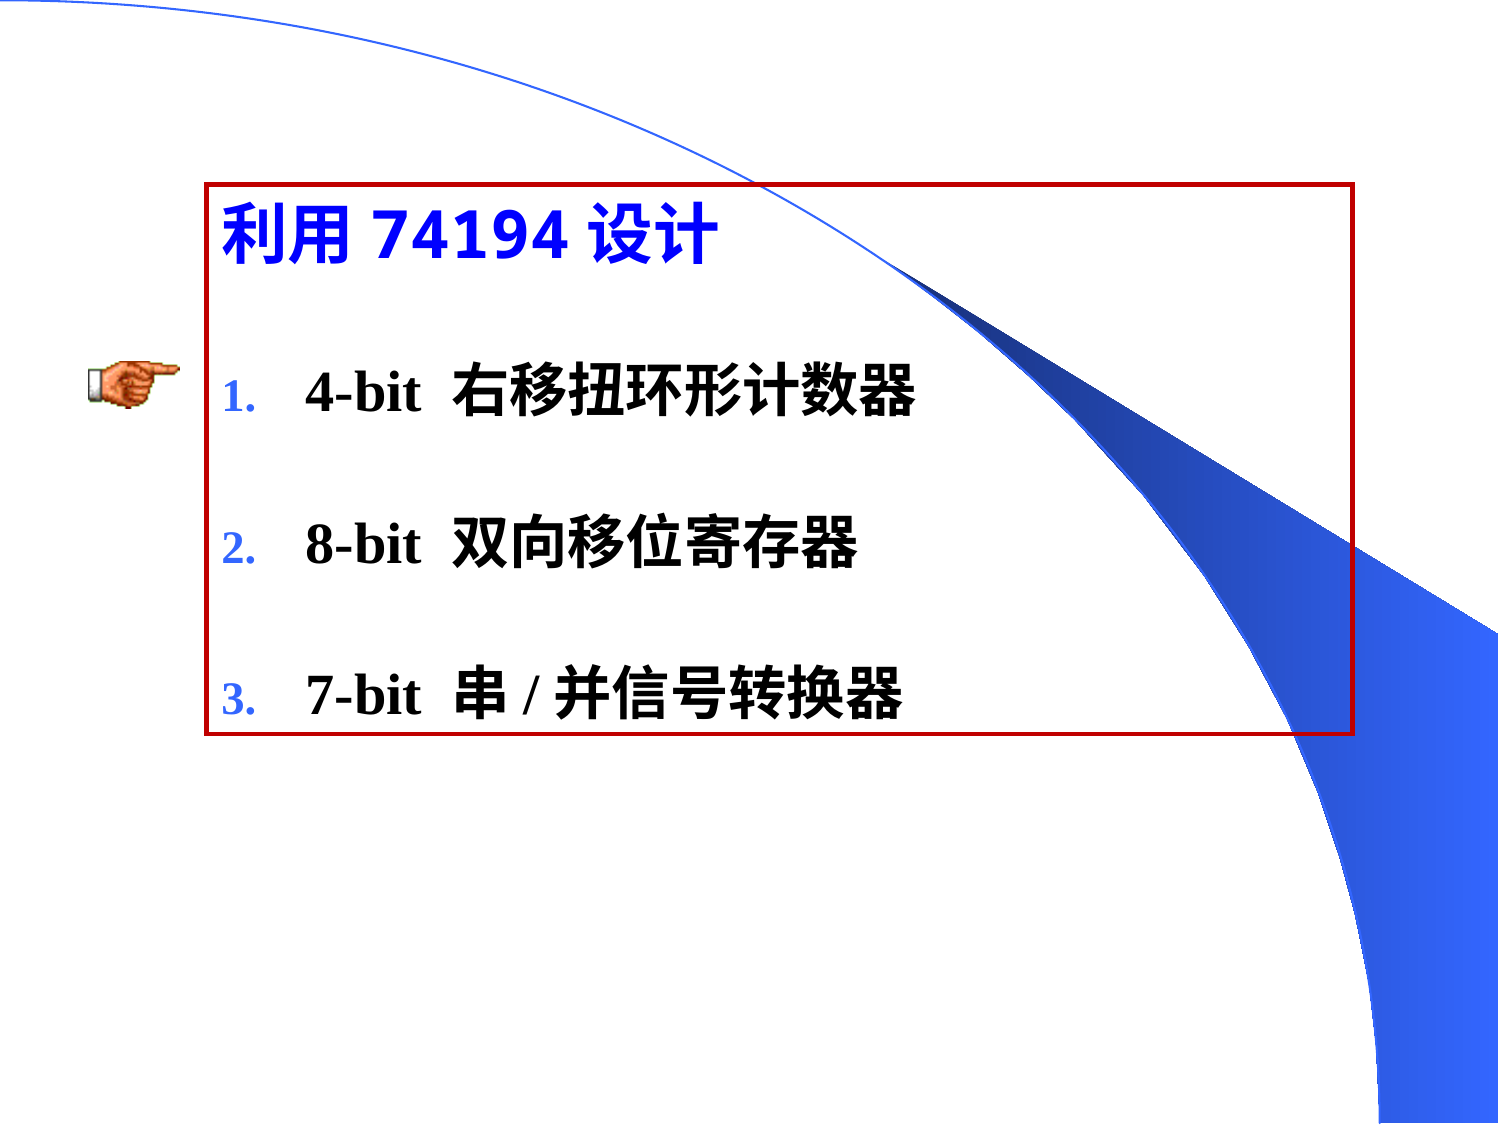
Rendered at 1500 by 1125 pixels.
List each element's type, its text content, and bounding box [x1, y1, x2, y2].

text_box 利用74194设计 4-bit 右移扭环形计数器 8-bit 双向移位寄存器 7-bit 串/并信号转换器 [206, 184, 1353, 735]
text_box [88, 361, 180, 409]
